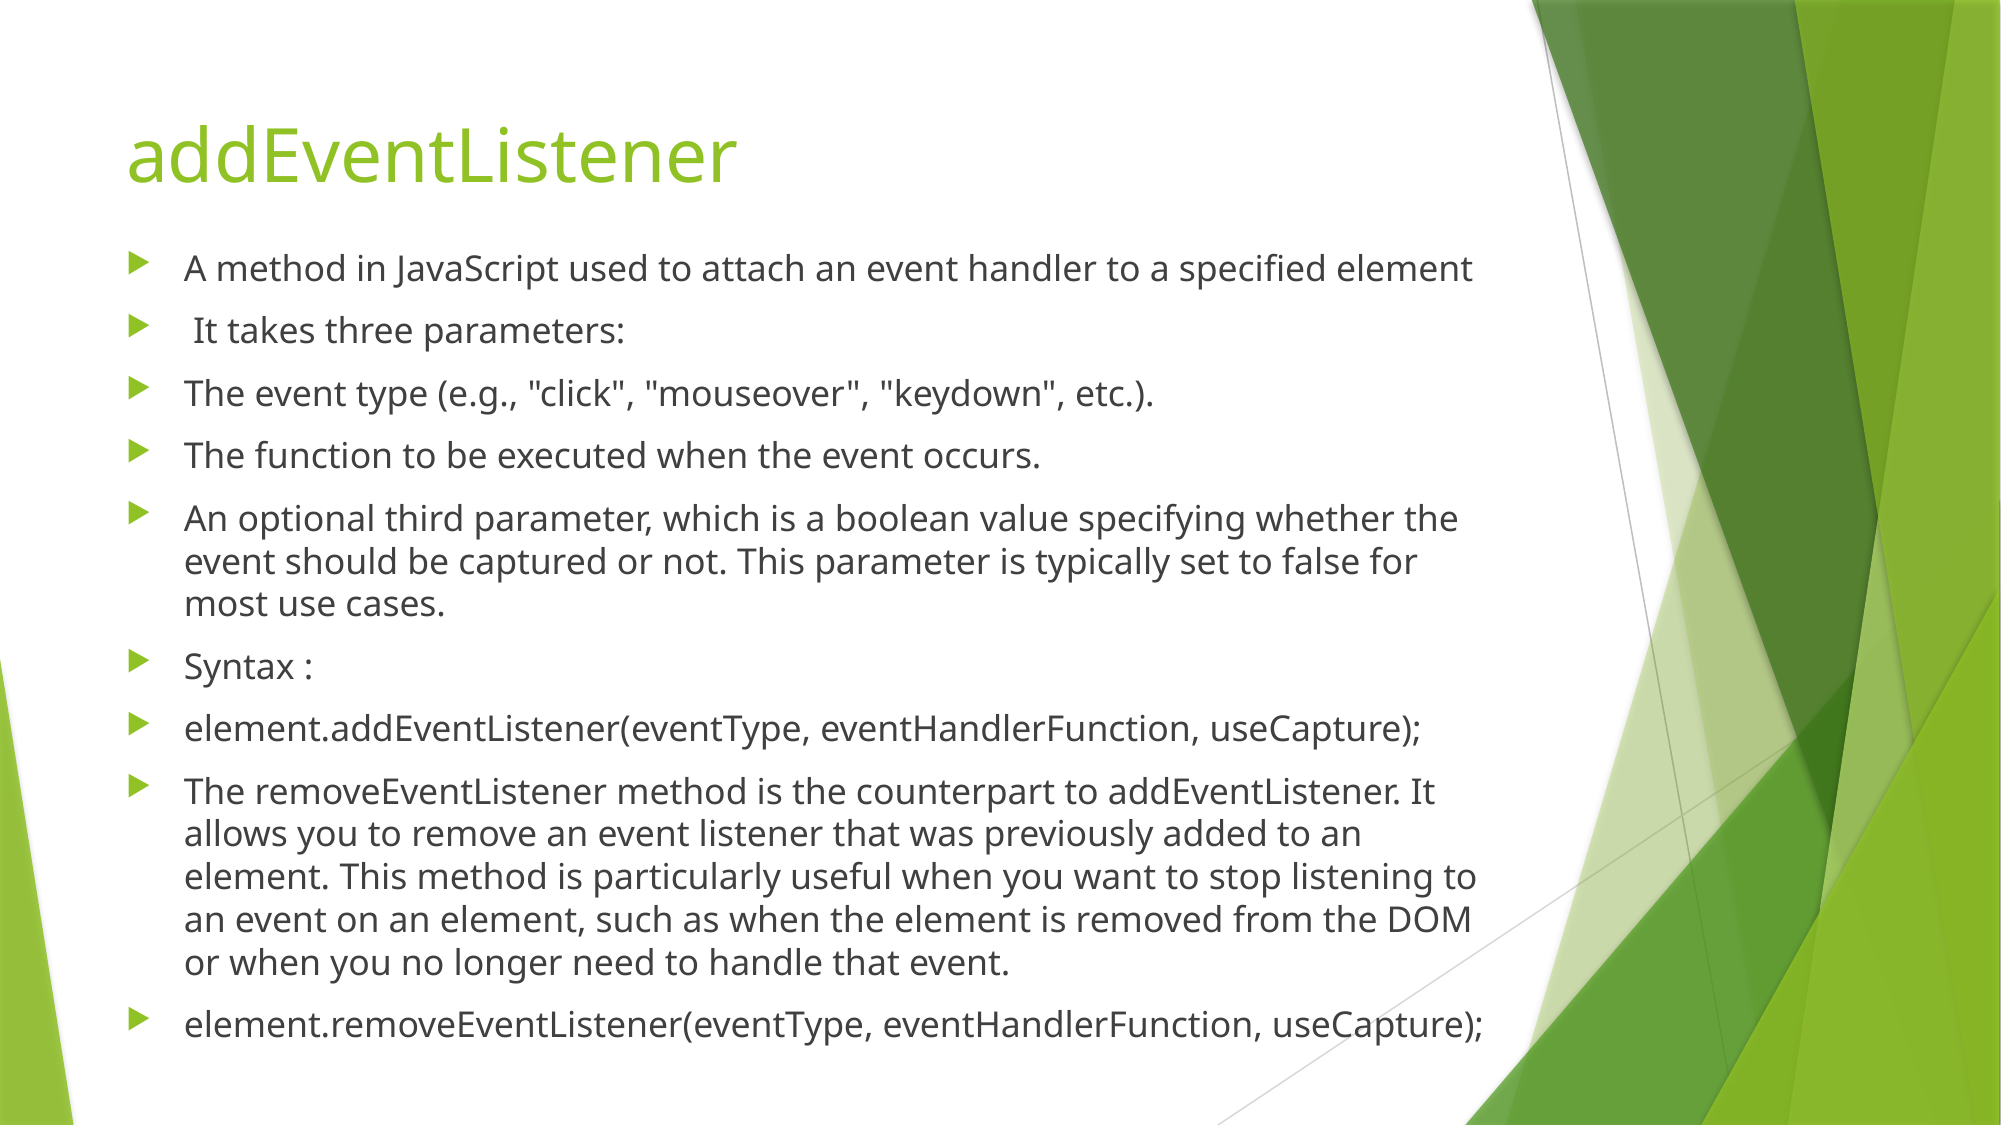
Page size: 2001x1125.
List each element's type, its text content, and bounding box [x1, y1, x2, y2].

list A method in JavaScript used to attach an event handler to a specified element It takes three parameters: The event type (e.g., "click", "mouseover", "keydown", etc.). The function to be executed when the event occurs. An optional third parameter, which is a boolean value specifying whether the event should be captured or not. This parameter is typically set to false for most use cases. Syntax : element.addEventListener(eventType, eventHandlerFunction, useCapture); The removeEventListener method is the counterpart to addEventListener. It allows you to remove an event listener that was previously added to an element. This method is particularly useful when you want to stop listening to an event on an element, such as when the element is removed from the DOM or when you no longer need to handle that event. element.removeEventListener(eventType, eventHandlerFunction, useCapture); [111, 238, 1522, 1065]
title addEventListener [111, 99, 1522, 238]
